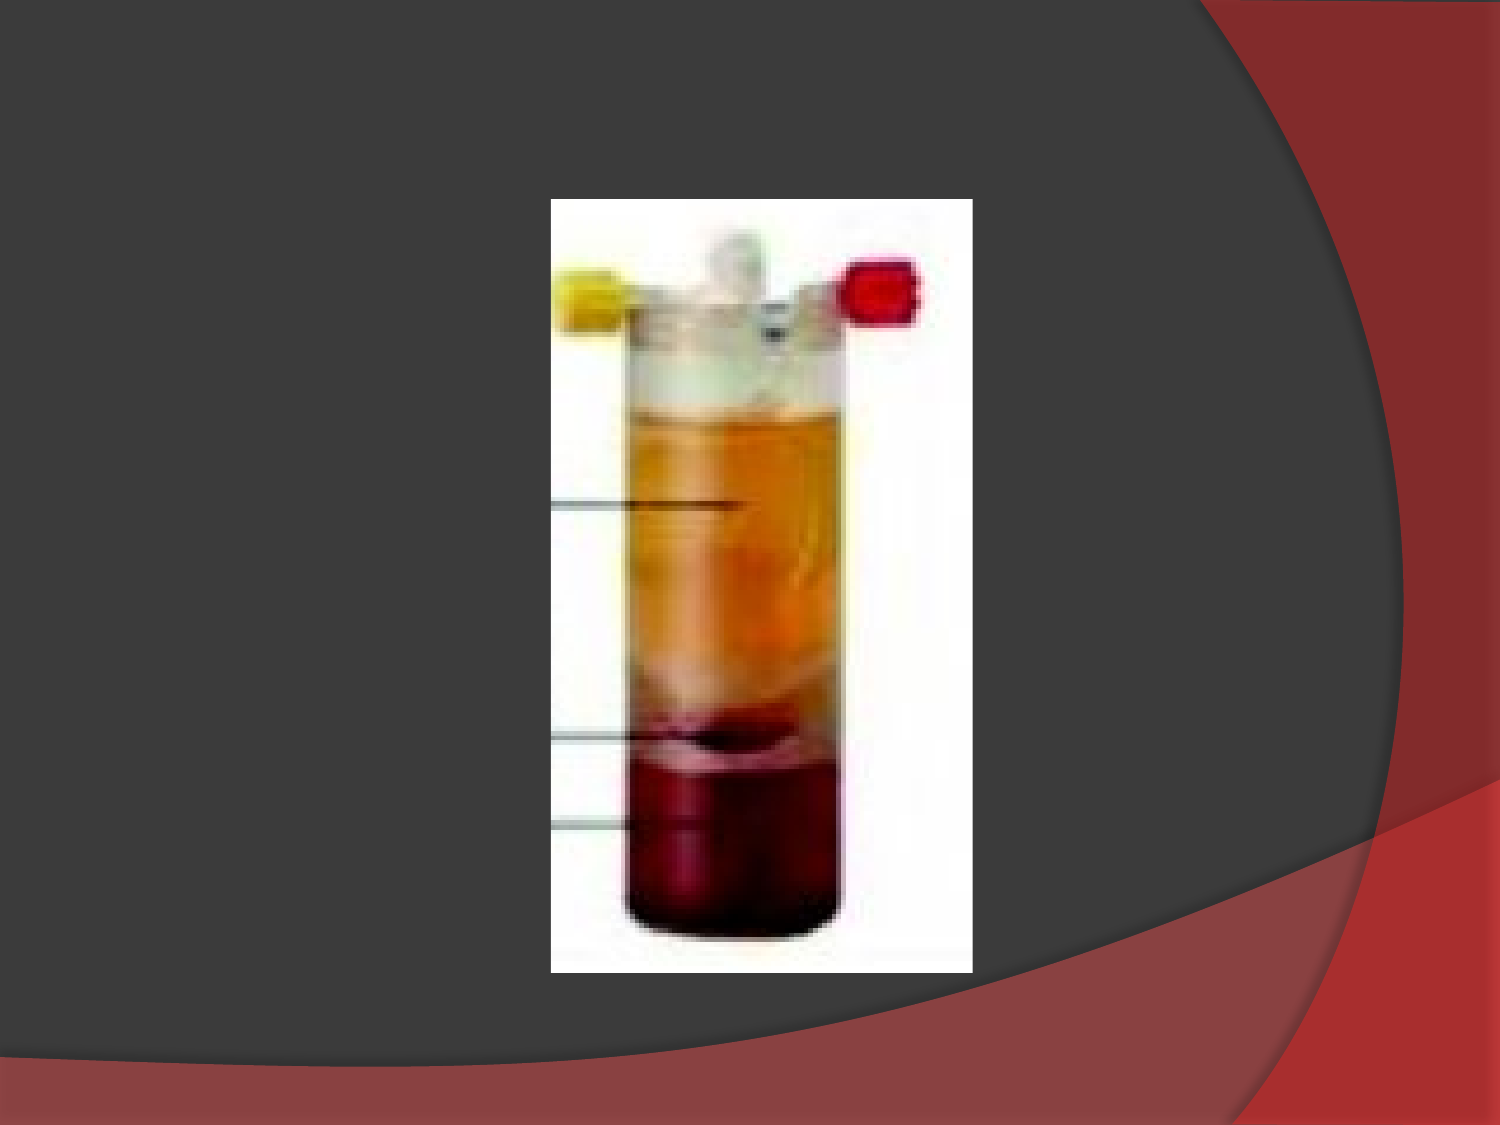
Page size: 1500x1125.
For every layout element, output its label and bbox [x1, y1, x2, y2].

picture [550, 198, 973, 973]
